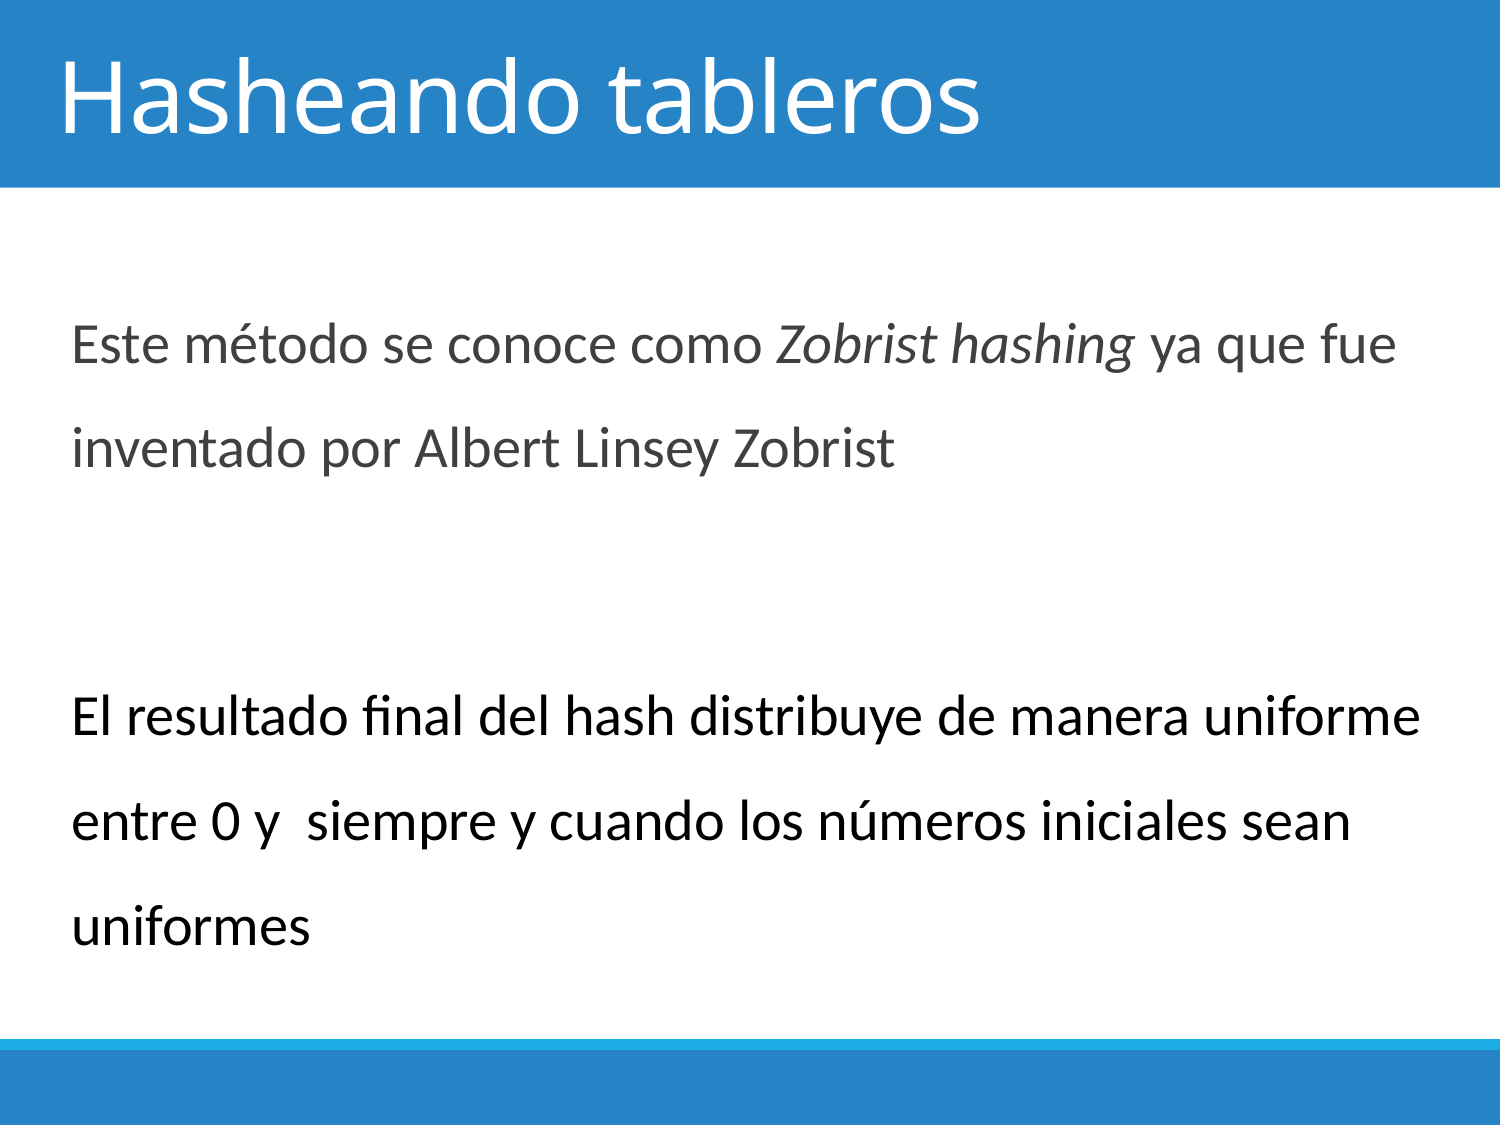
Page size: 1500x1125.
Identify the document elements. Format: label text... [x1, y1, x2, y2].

title Hasheando tableros [41, 0, 1459, 188]
